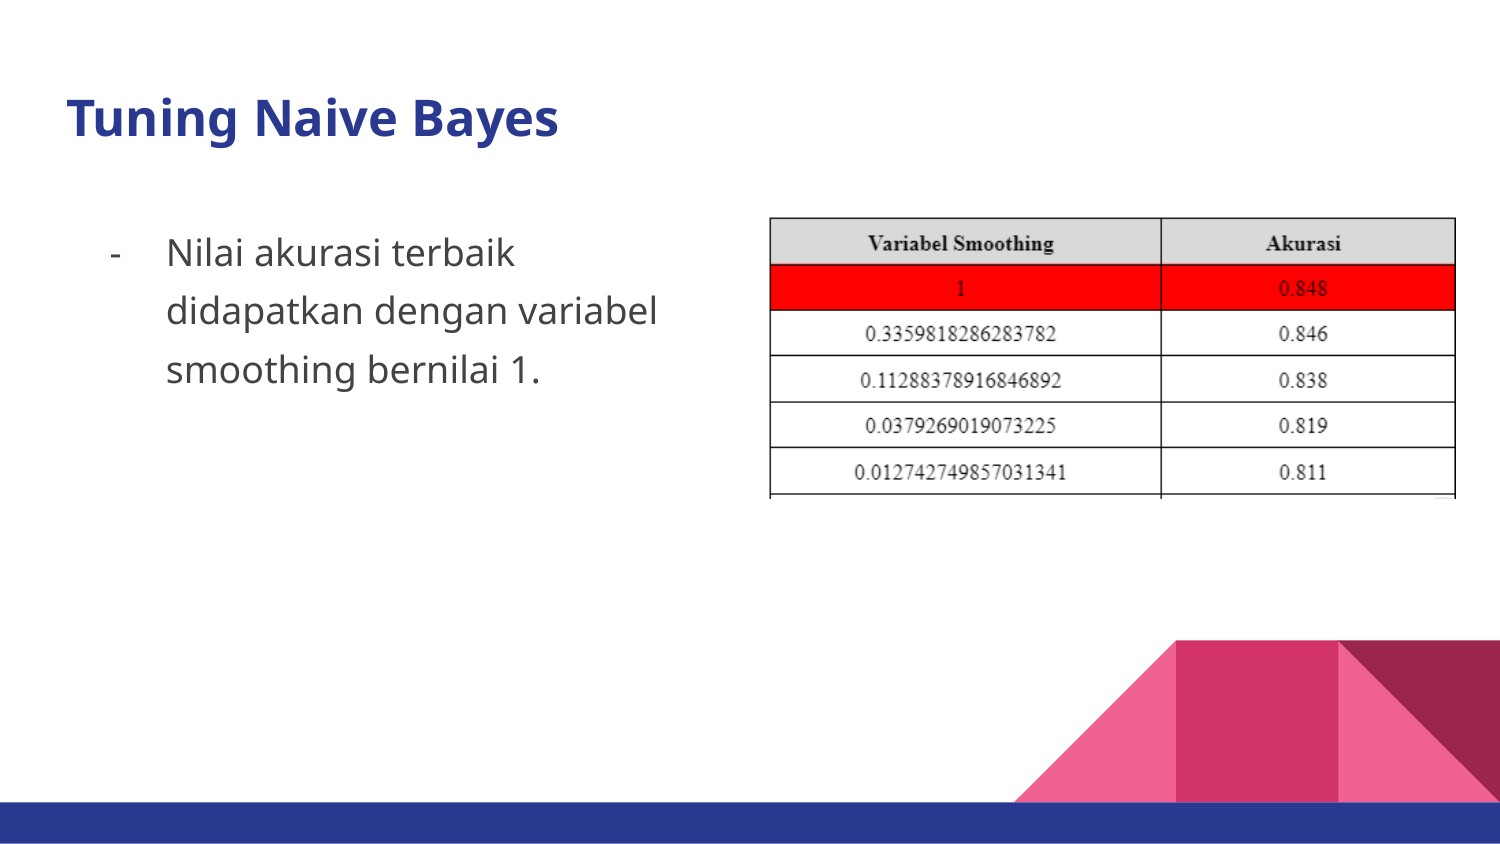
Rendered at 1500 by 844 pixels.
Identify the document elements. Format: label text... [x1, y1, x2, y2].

list Nilai akurasi terbaik didapatkan dengan variabel smoothing bernilai 1. [75, 203, 711, 644]
title Tuning Naive Bayes [51, 67, 1449, 167]
picture [766, 215, 1456, 499]
